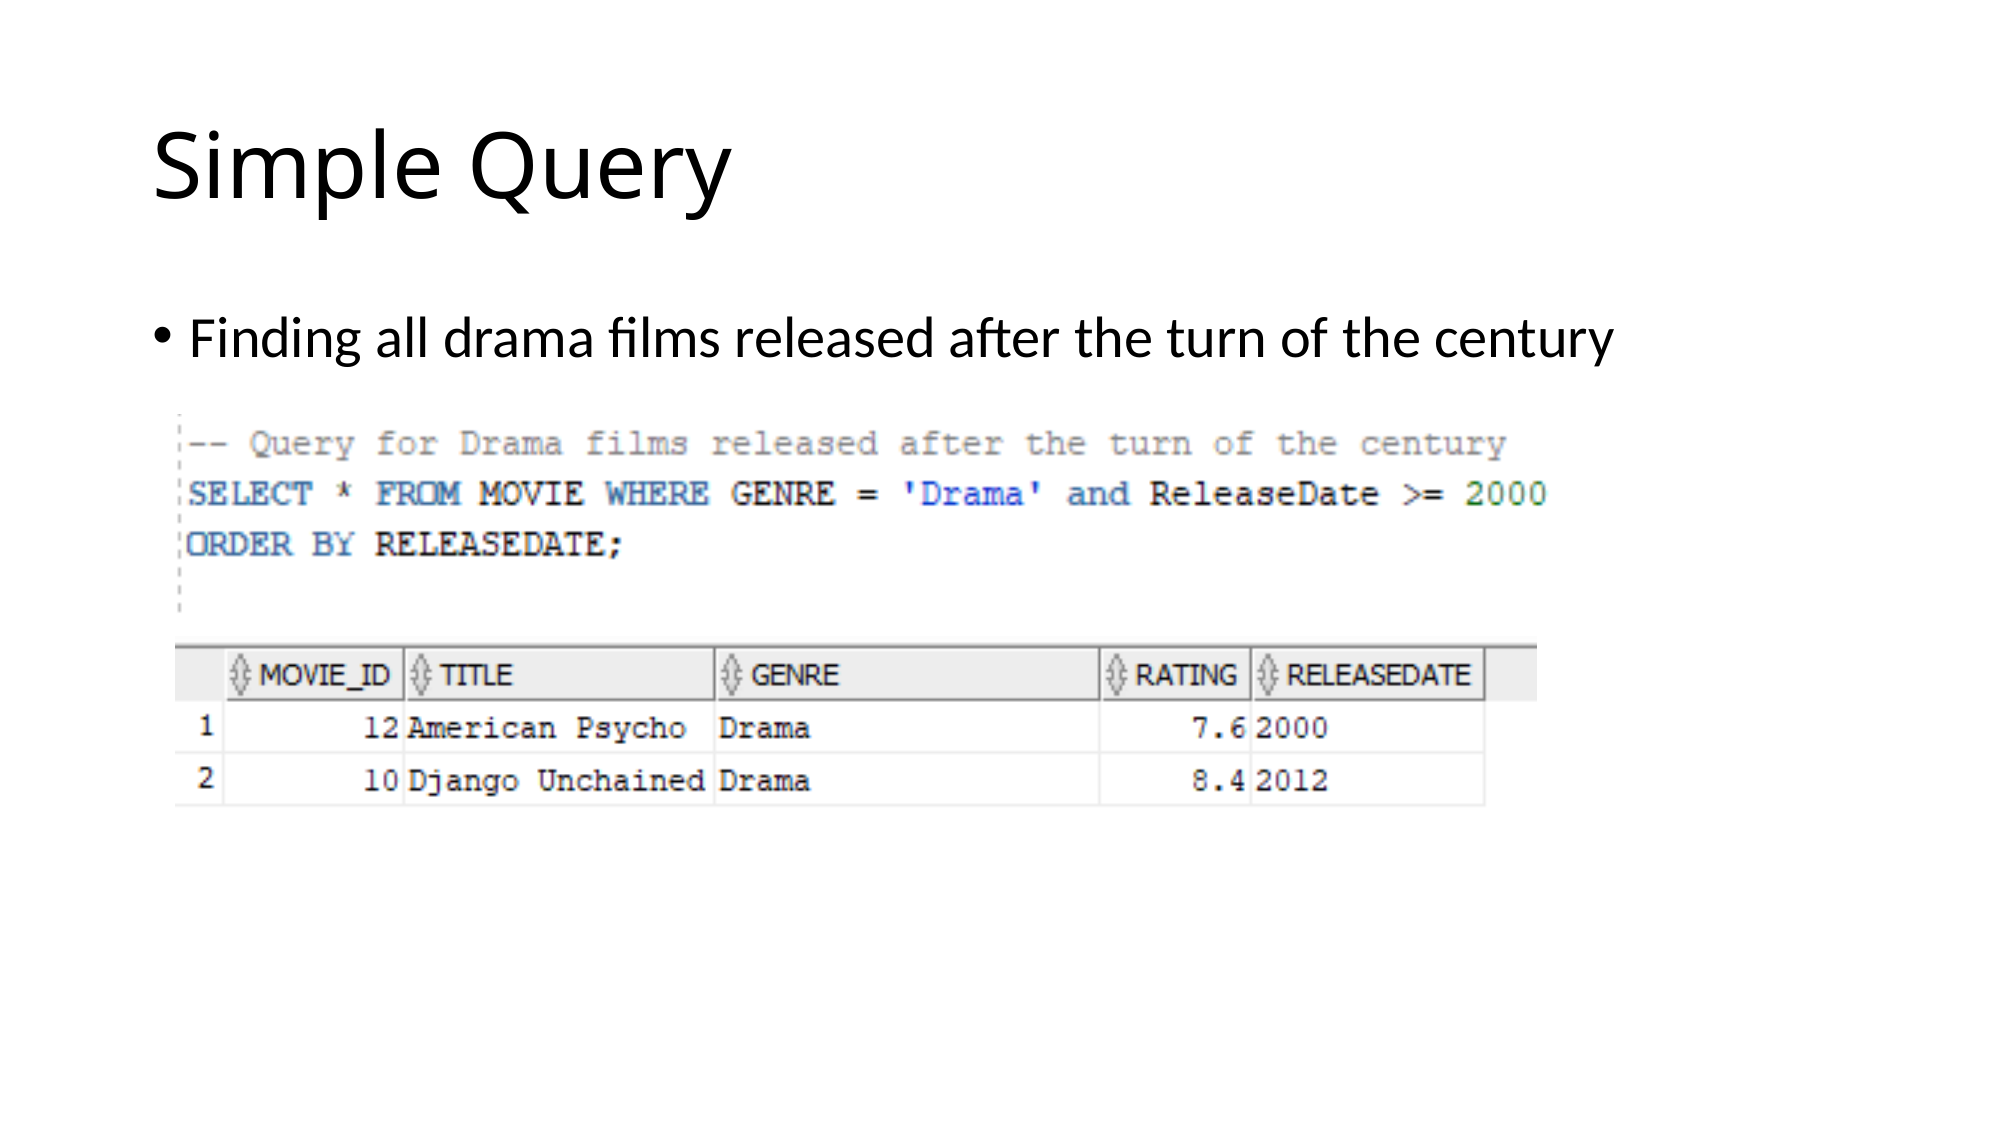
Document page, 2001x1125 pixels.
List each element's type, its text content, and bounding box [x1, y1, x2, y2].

picture [164, 414, 1582, 616]
title Simple Query [137, 59, 1863, 278]
picture [175, 636, 1537, 860]
list Finding all drama films released after the turn of the century [137, 299, 1863, 1014]
